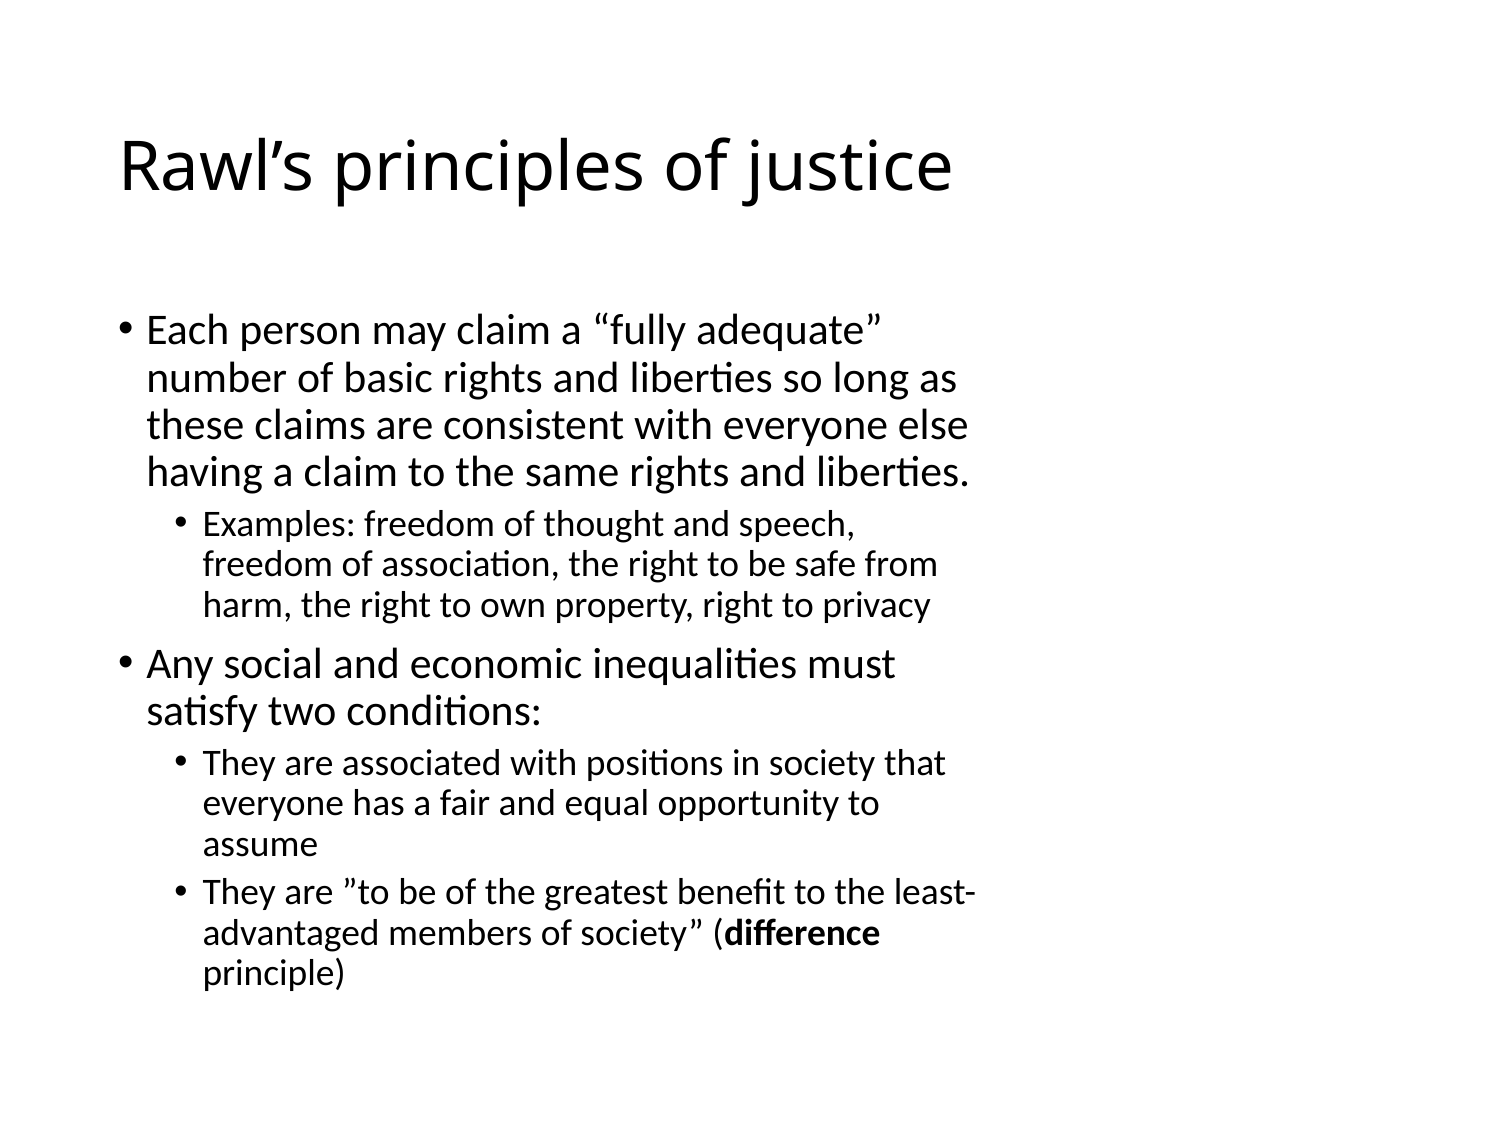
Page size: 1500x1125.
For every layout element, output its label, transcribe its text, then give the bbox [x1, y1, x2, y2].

list Each person may claim a “fully adequate” number of basic rights and liberties so long as these claims are consistent with everyone else having a claim to the same rights and liberties. Examples: freedom of thought and speech, freedom of association, the right to be safe from harm, the right to own property, right to privacy Any social and economic inequalities must satisfy two conditions: They are associated with positions in society that everyone has a fair and equal opportunity to assume They are ”to be of the greatest benefit to the least-advantaged members of society” (difference principle) [103, 299, 994, 1014]
title Rawl’s principles of justice [103, 59, 1397, 278]
